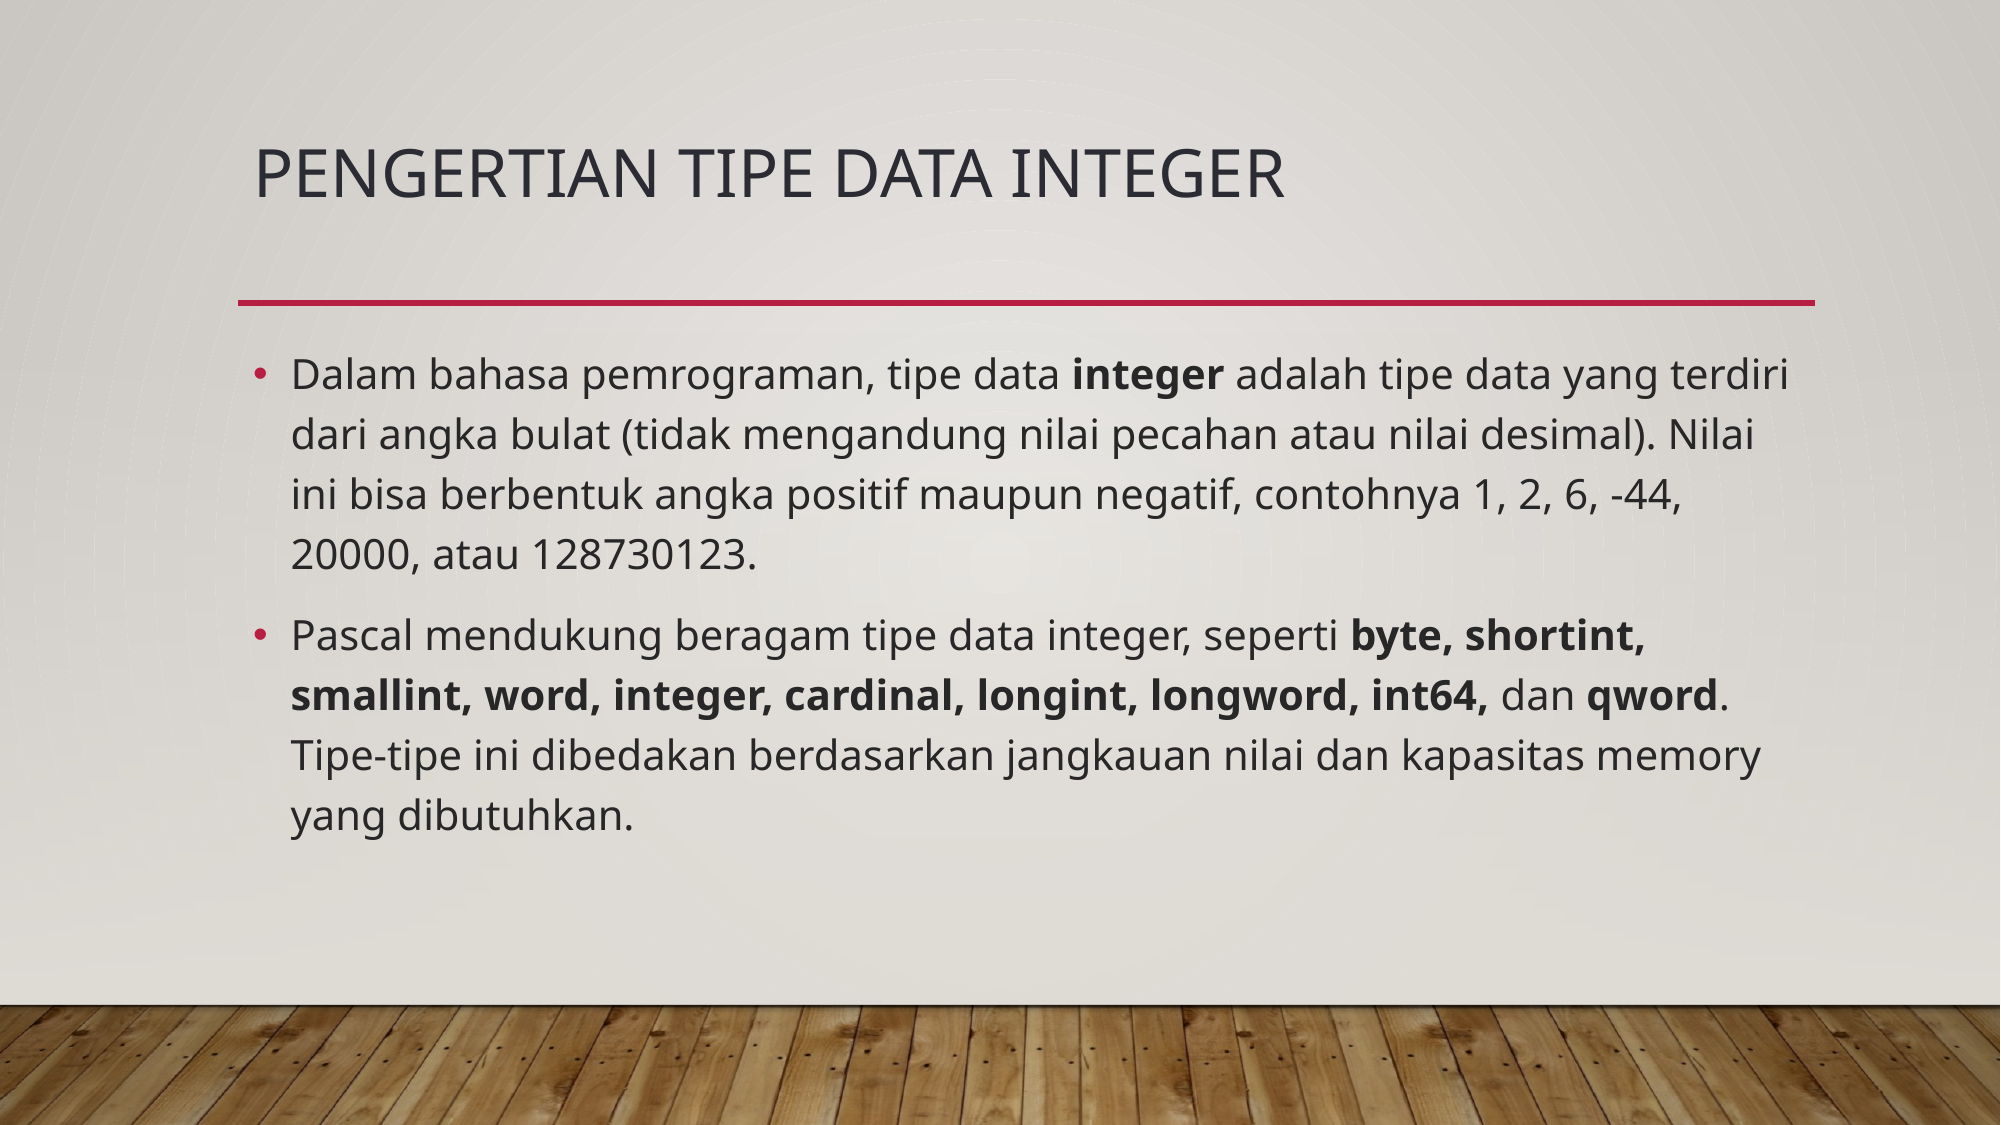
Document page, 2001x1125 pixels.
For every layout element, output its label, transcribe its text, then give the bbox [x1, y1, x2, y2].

title Pengertian Tipe Data IntegeR [238, 131, 1814, 305]
picture [0, 1005, 2000, 1125]
list Dalam bahasa pemrograman, tipe data integer adalah tipe data yang terdiri dari angka bulat (tidak mengandung nilai pecahan atau nilai desimal). Nilai ini bisa berbentuk angka positif maupun negatif, contohnya 1, 2, 6, -44, 20000, atau 128730123. Pascal mendukung beragam tipe data integer, seperti byte, shortint, smallint, word, integer, cardinal, longint, longword, int64, dan qword. Tipe-tipe ini dibedakan berdasarkan jangkauan nilai dan kapasitas memory yang dibutuhkan. [238, 330, 1814, 897]
